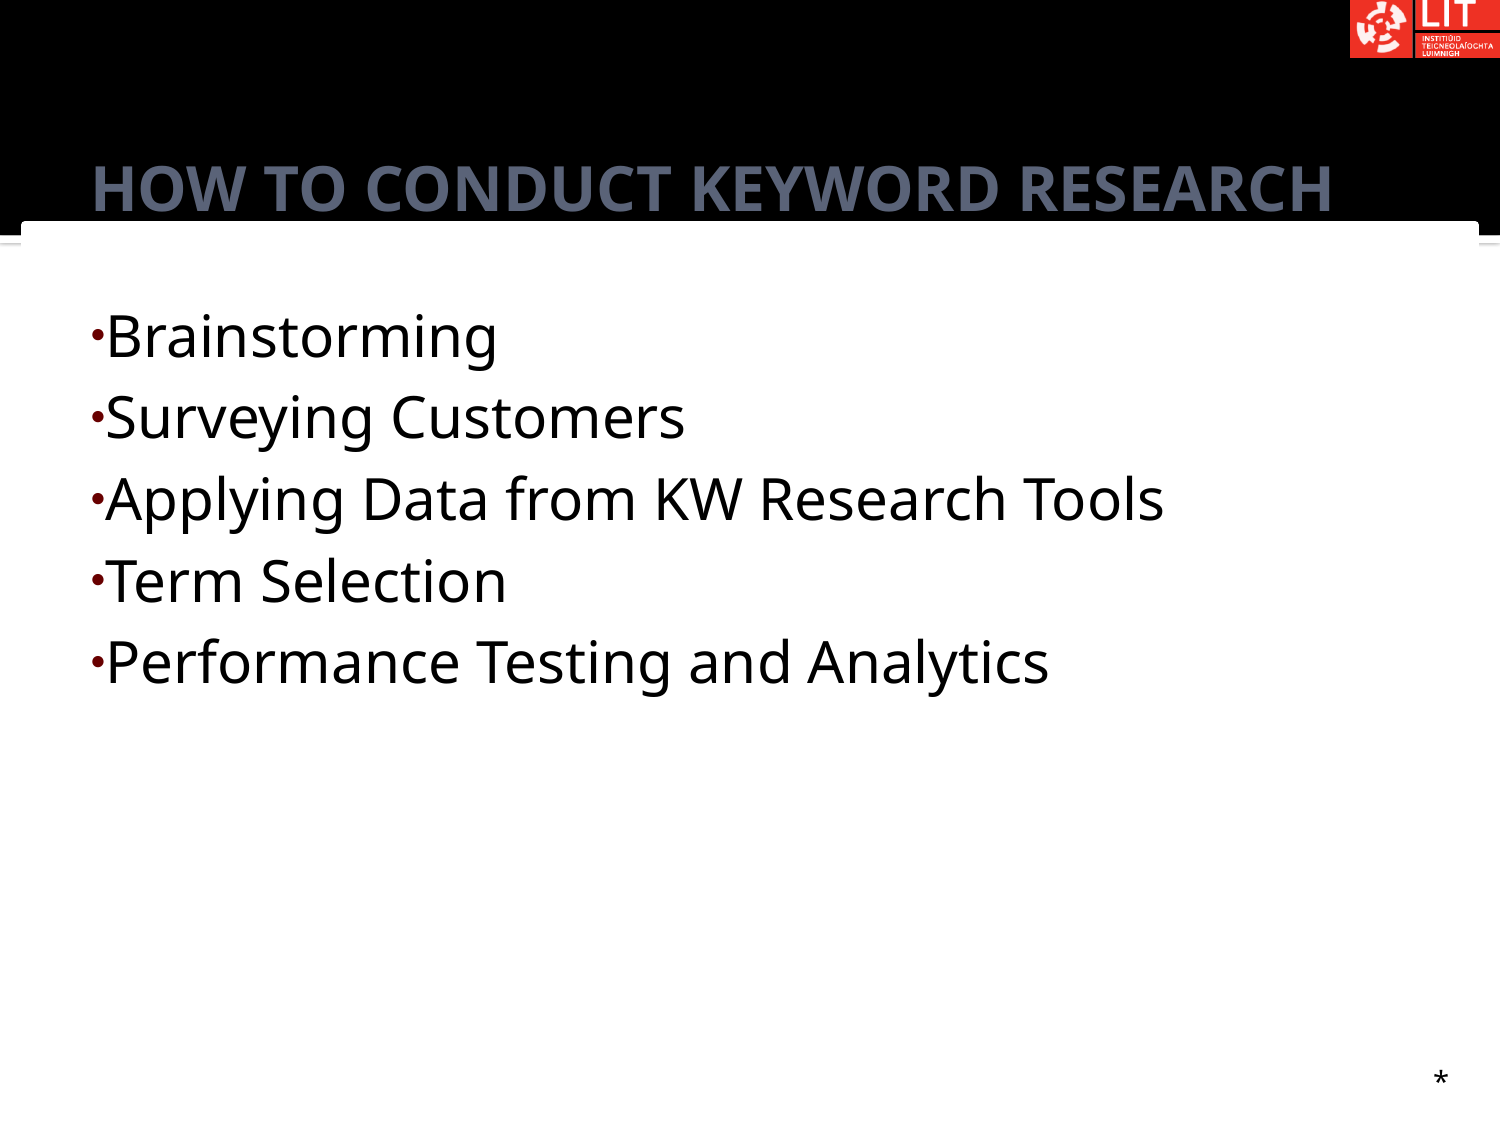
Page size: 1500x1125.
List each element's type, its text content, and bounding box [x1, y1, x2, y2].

slide_number [1345, 1062, 1467, 1108]
list Brainstorming Surveying Customers Applying Data from KW Research Tools Term Selection Performance Testing and Analytics [75, 291, 1425, 1050]
text_box * [1151, 1031, 1464, 1107]
title How to Conduct Keyword Research [75, 25, 1425, 231]
picture [1350, 0, 1500, 58]
